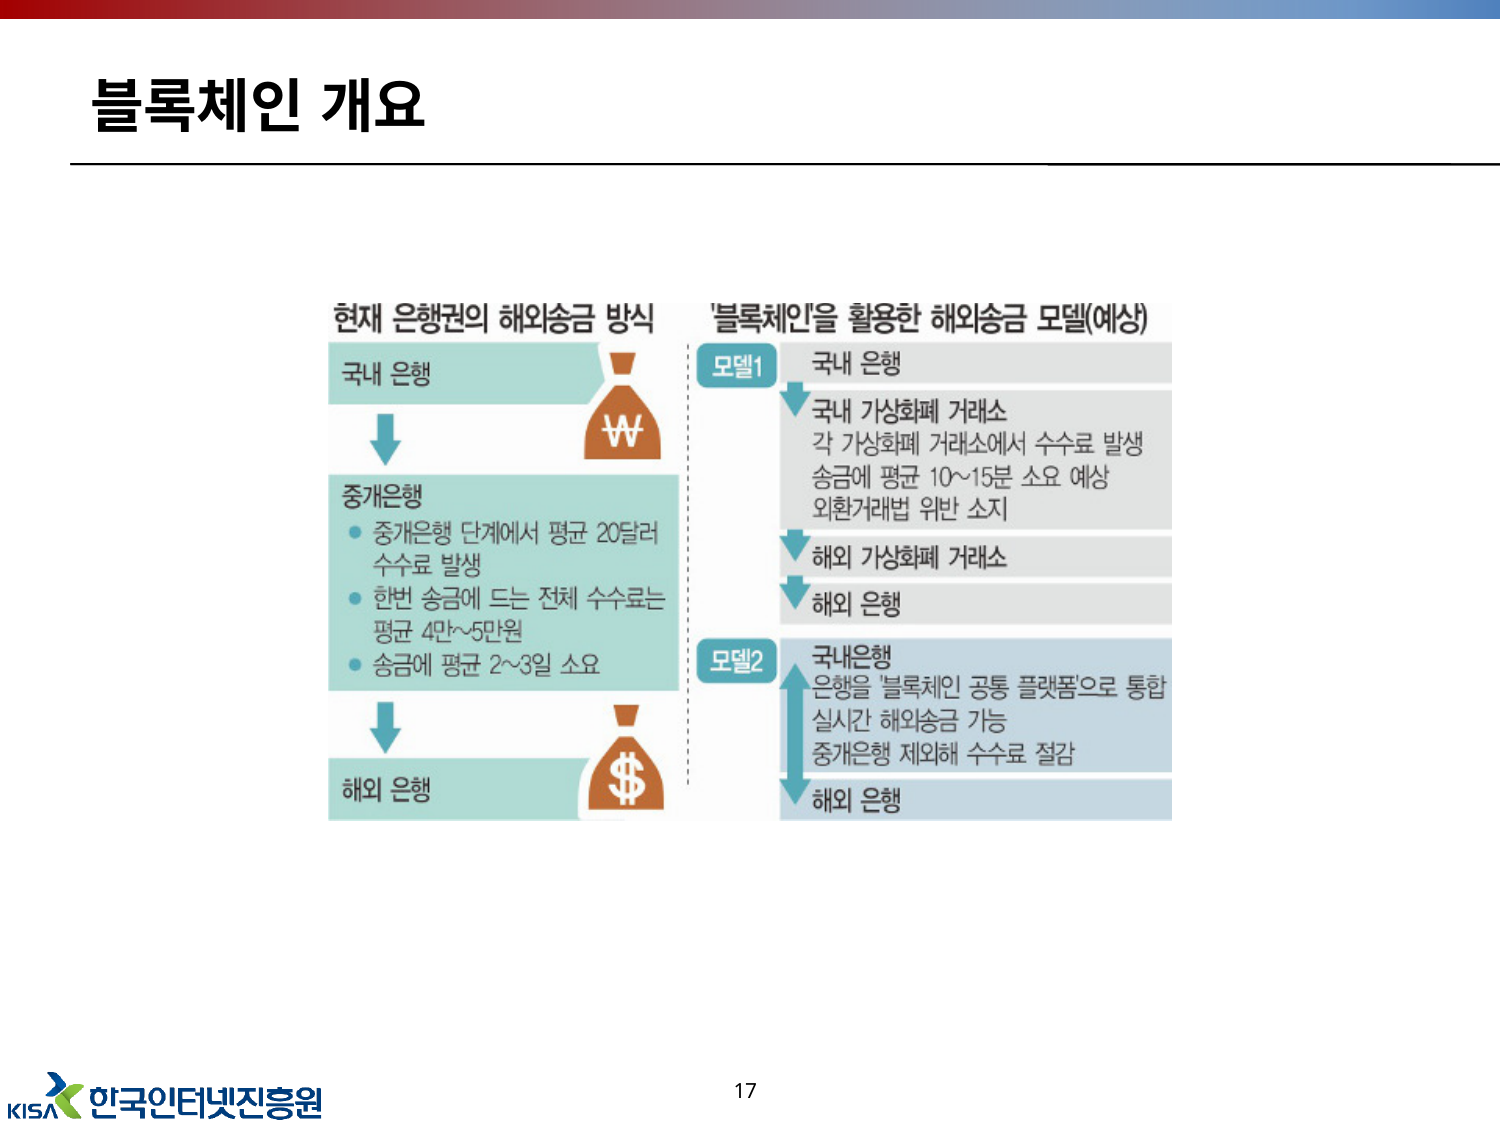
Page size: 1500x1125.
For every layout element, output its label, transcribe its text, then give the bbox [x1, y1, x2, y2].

picture [327, 303, 1173, 822]
slide_number 17 [587, 1070, 904, 1118]
picture [0, 1066, 327, 1125]
title 블록체인 개요 [75, 45, 1477, 164]
